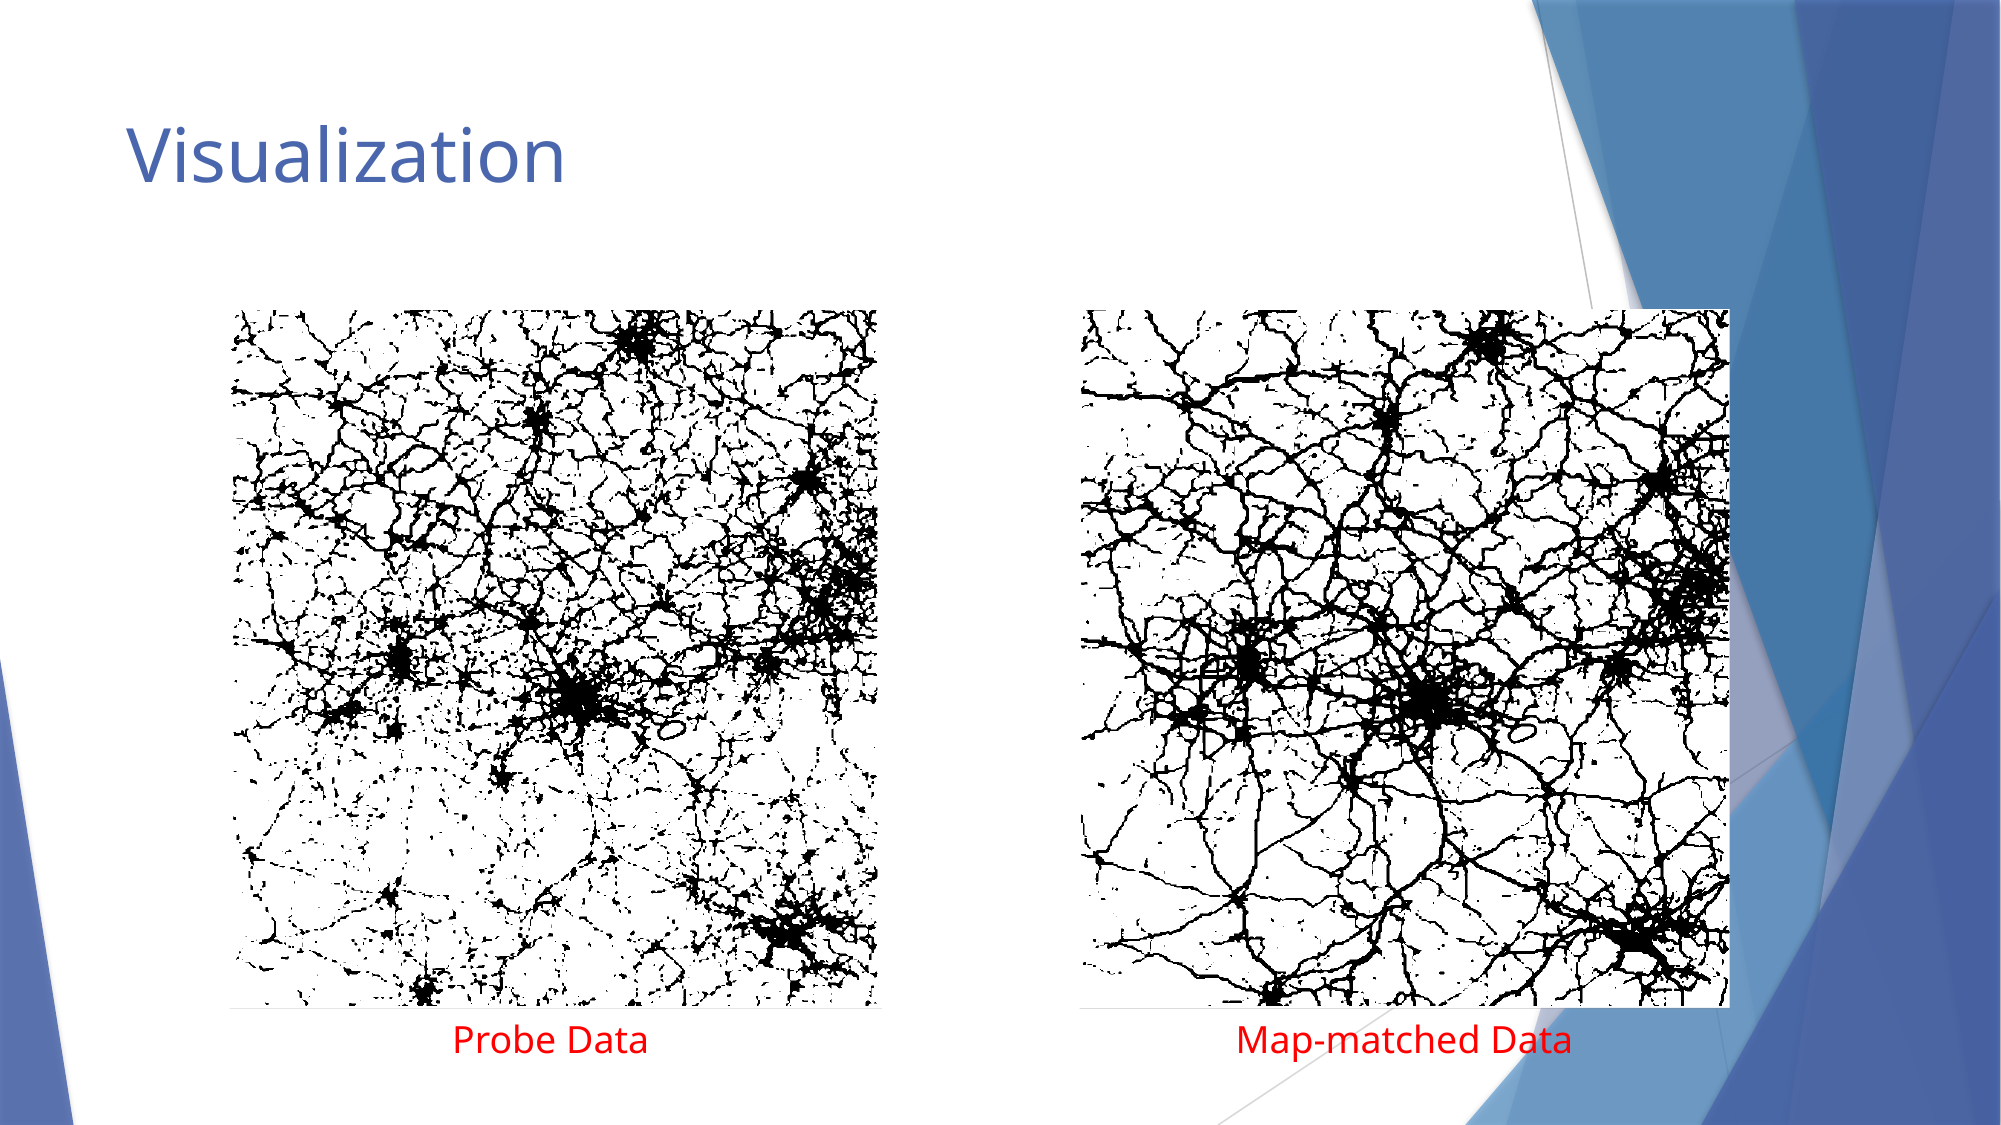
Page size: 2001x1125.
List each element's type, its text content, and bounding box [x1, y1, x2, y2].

text_box Probe Data [437, 1019, 674, 1069]
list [229, 308, 883, 1010]
picture [1078, 308, 1731, 1010]
title Visualization [111, 99, 1522, 317]
text_box Map-matched Data [1220, 1019, 1589, 1069]
